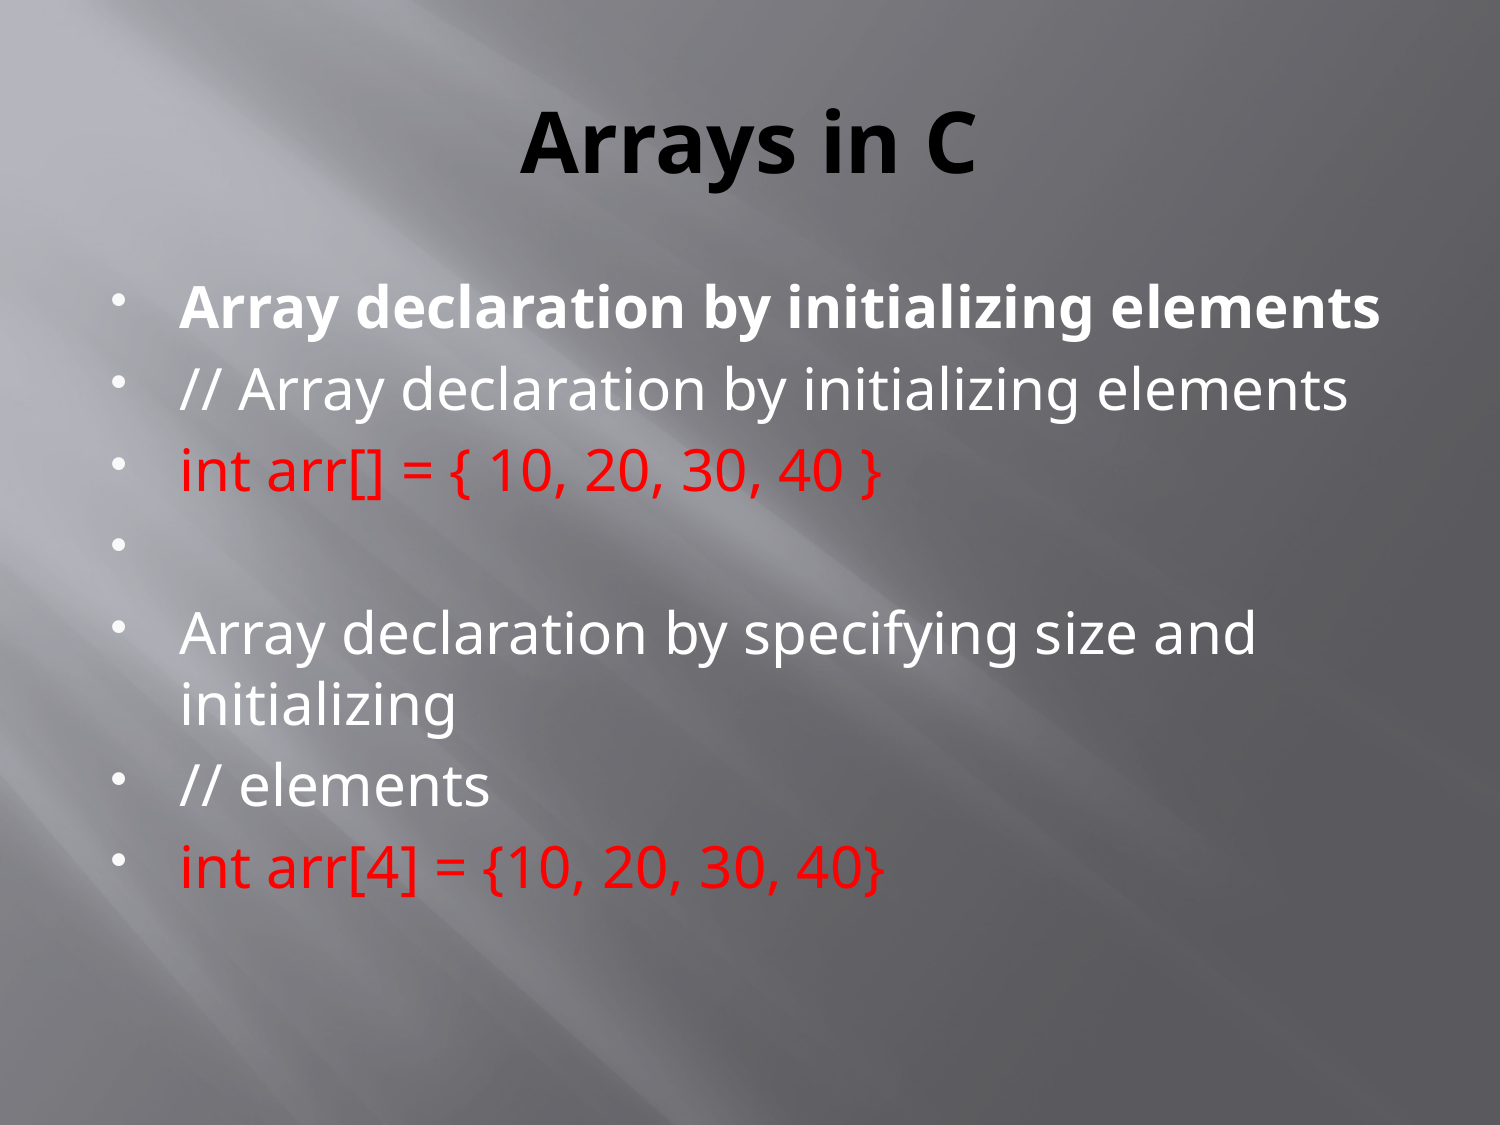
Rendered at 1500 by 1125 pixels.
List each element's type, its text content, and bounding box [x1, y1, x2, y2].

title Arrays in C [75, 45, 1425, 233]
list Array declaration by initializing elements // Array declaration by initializing elements int arr[] = { 10, 20, 30, 40 } Array declaration by specifying size and initializing // elements int arr[4] = {10, 20, 30, 40} [75, 262, 1425, 1035]
